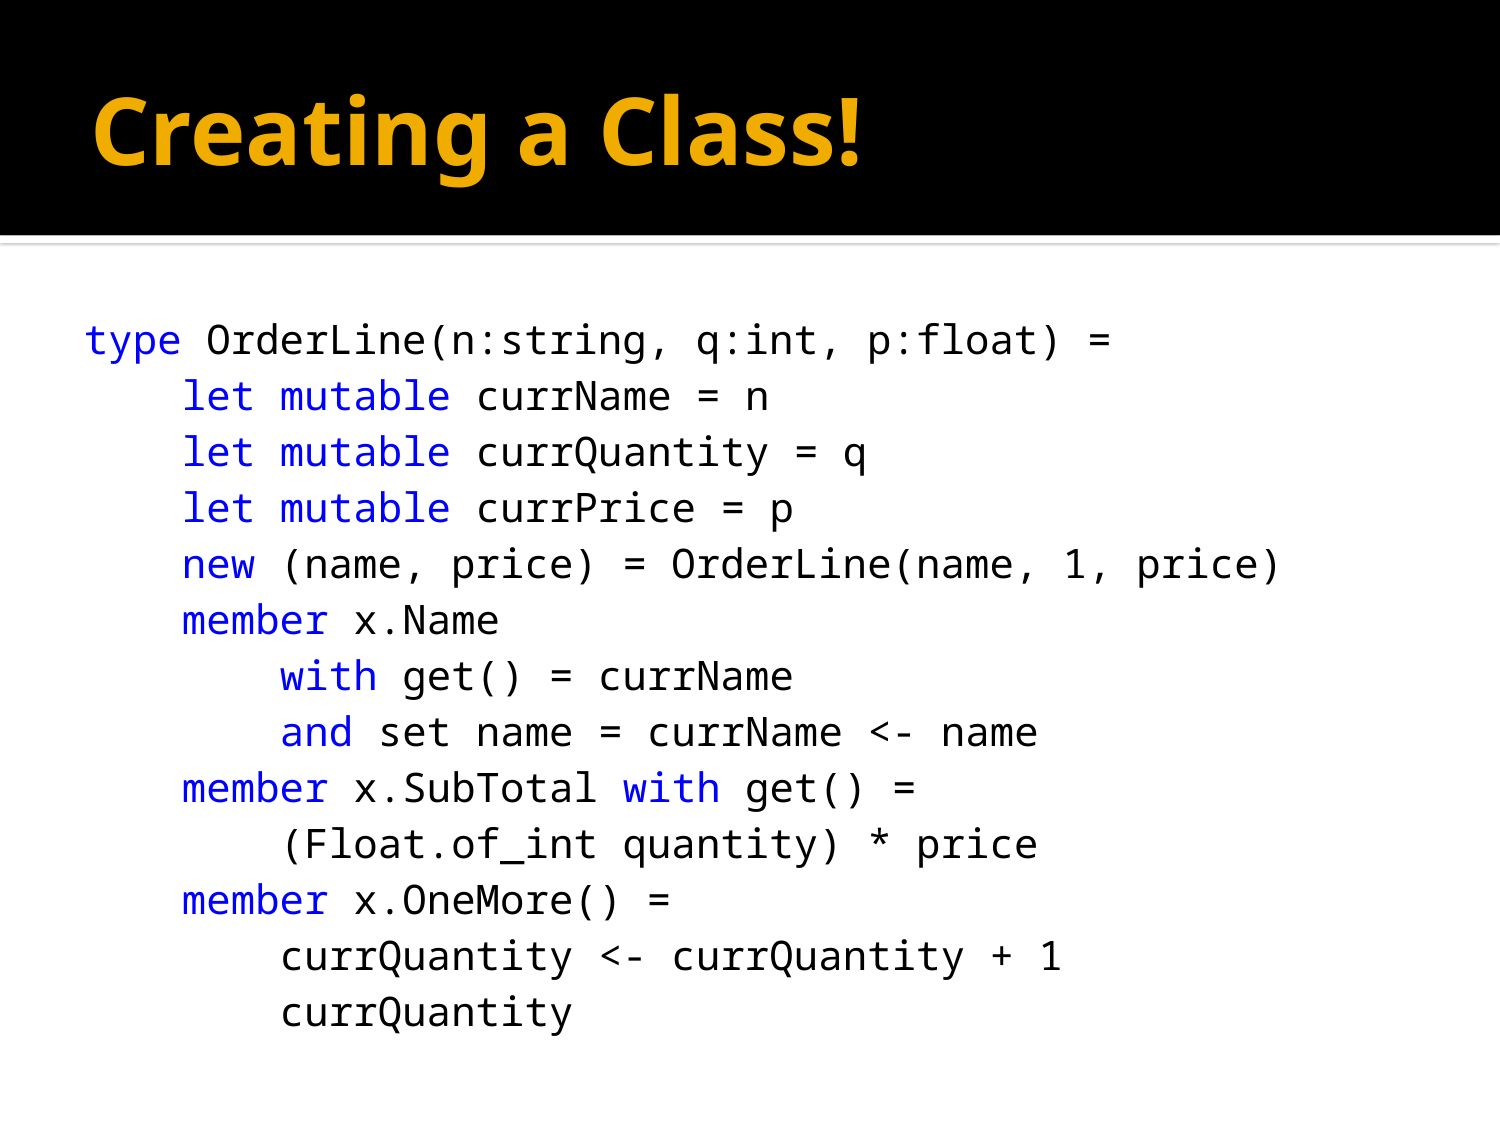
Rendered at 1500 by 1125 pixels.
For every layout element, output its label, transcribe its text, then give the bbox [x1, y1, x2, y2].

title Creating a Class! [75, 25, 1425, 231]
list type OrderLine(n:string, q:int, p:float) = let mutable currName = n let mutable currQuantity = q let mutable currPrice = p new (name, price) = OrderLine(name, 1, price) member x.Name with get() = currName and set name = currName <- name member x.SubTotal with get() = (Float.of_int quantity) * price member x.OneMore() = currQuantity <- currQuantity + 1 currQuantity [75, 291, 1425, 1050]
